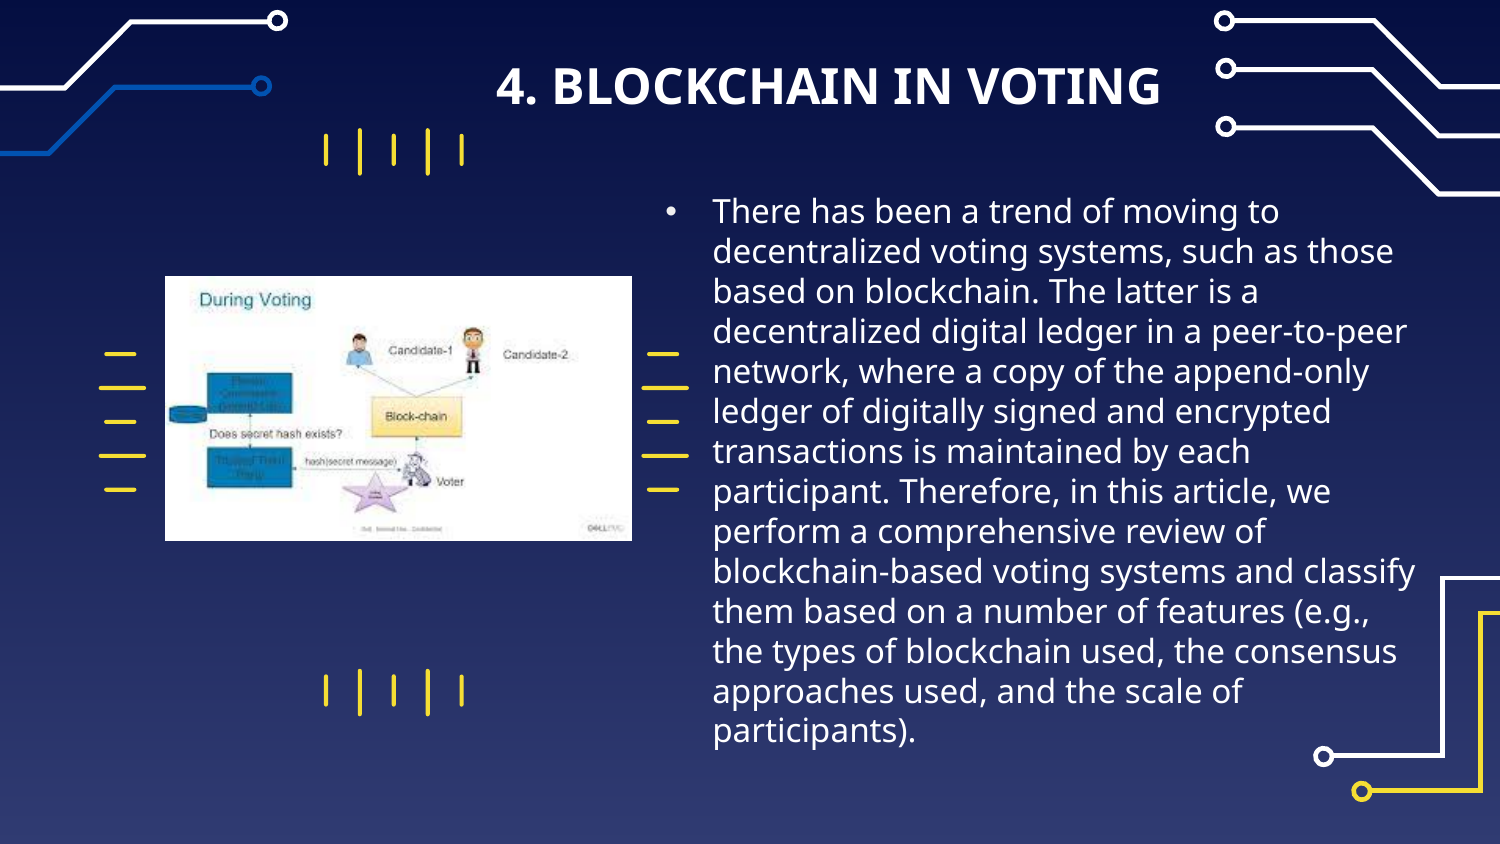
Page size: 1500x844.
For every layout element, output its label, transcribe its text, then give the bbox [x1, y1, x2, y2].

title 4. BLOCKCHAIN IN VOTING [463, 25, 1196, 144]
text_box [369, 81, 418, 223]
subtitle There has been a trend of moving to decentralized voting systems, such as those based on blockchain. The latter is a decentralized digital ledger in a peer-to-peer network, where a copy of the append-only ledger of digitally signed and encrypted transactions is maintained by each participant. Therefore, in this article, we perform a comprehensive review of blockchain-based voting systems and classify them based on a number of features (e.g., the types of blockchain used, the consensus approaches used, and the scale of participants). [650, 175, 1435, 620]
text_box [369, 622, 418, 763]
picture [165, 276, 632, 542]
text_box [98, 351, 147, 492]
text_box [641, 351, 690, 492]
